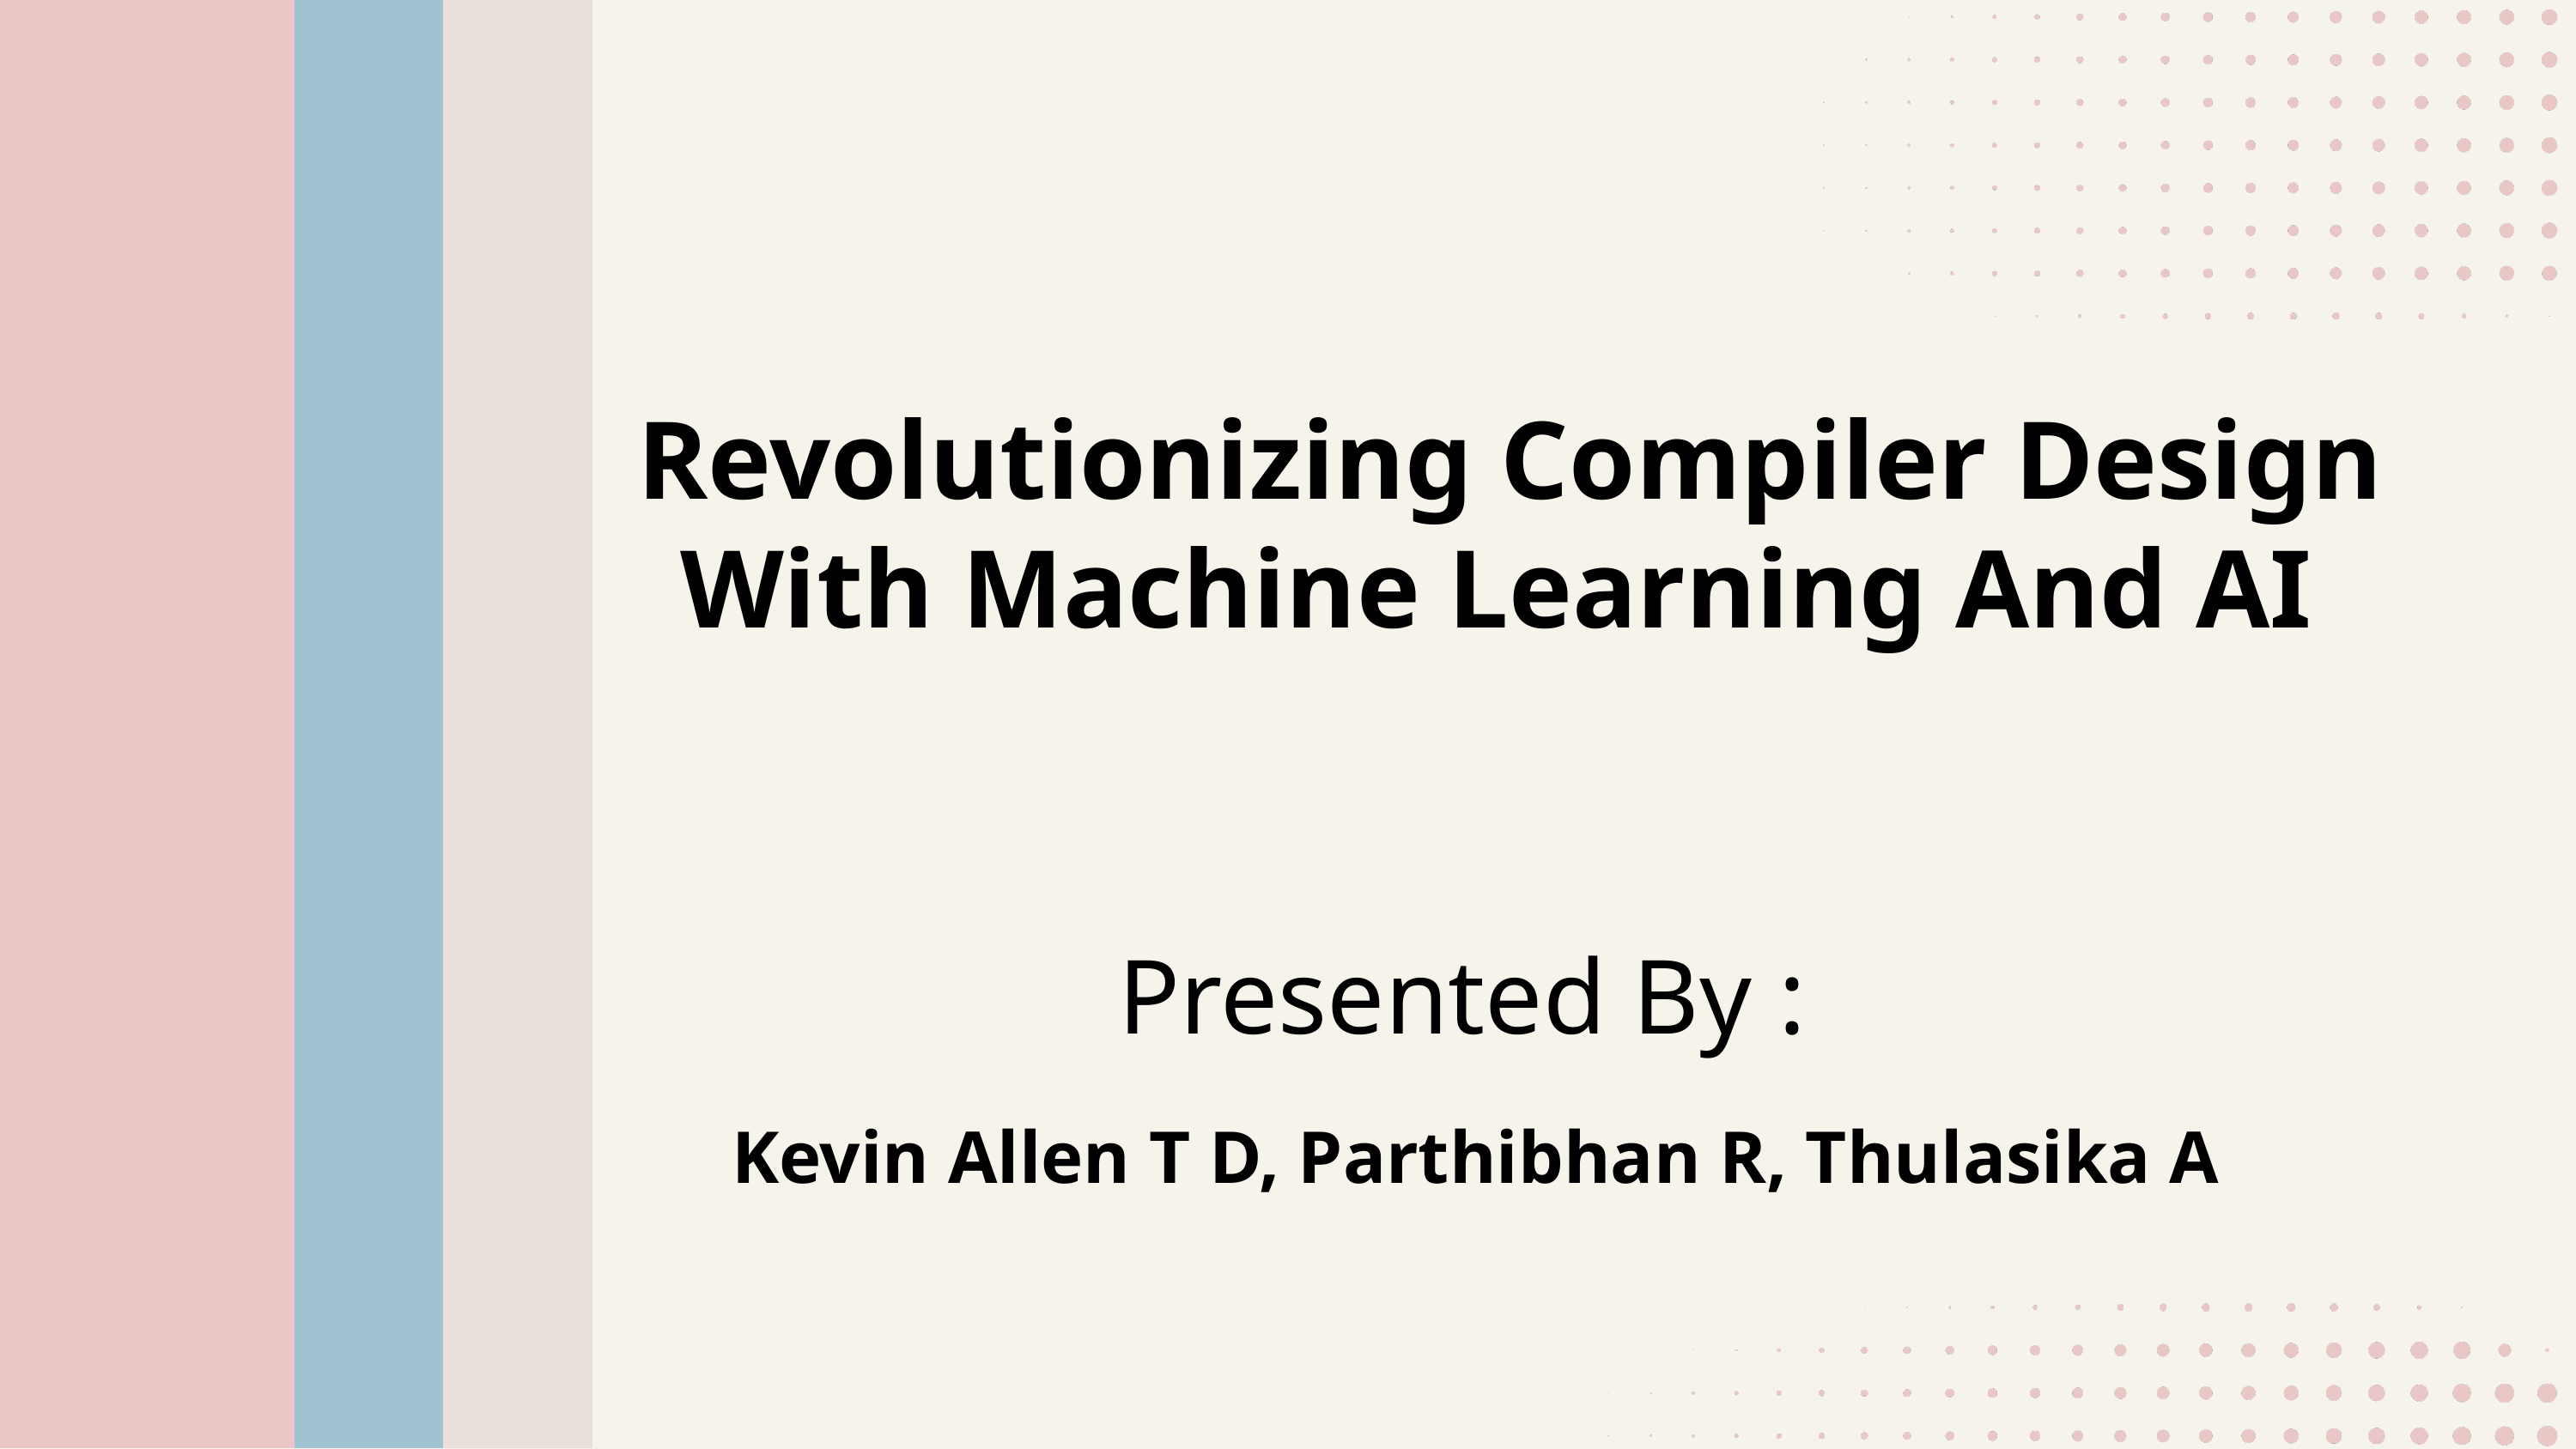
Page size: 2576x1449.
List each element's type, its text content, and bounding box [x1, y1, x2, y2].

text_box Revolutionizing Compiler Design With Machine Learning And AI [633, 391, 2389, 650]
text_box [1781, 0, 2576, 319]
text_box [0, 0, 593, 1449]
text_box Presented By : Kevin Allen T D, Parthibhan R, Thulasika A [599, 911, 2533, 1198]
text_box [1565, 1303, 2576, 1449]
